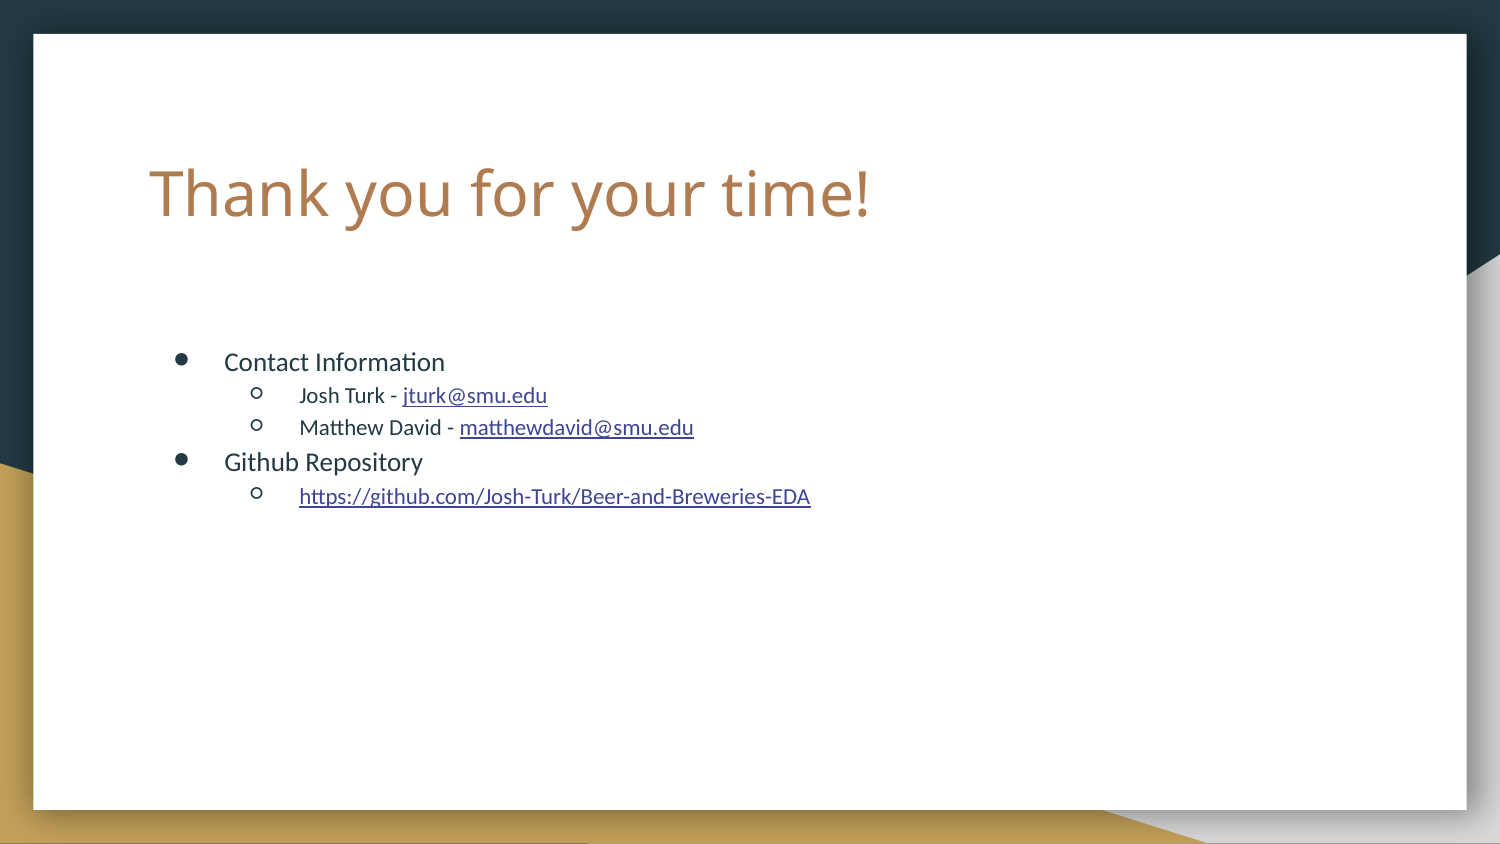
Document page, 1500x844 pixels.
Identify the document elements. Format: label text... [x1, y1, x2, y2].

title Thank you for your time! [134, 138, 1366, 296]
list Contact Information Josh Turk - jturk@smu.edu Matthew David - matthewdavid@smu.edu Github Repository https://github.com/Josh-Turk/Beer-and-Breweries-EDA [134, 324, 1366, 727]
